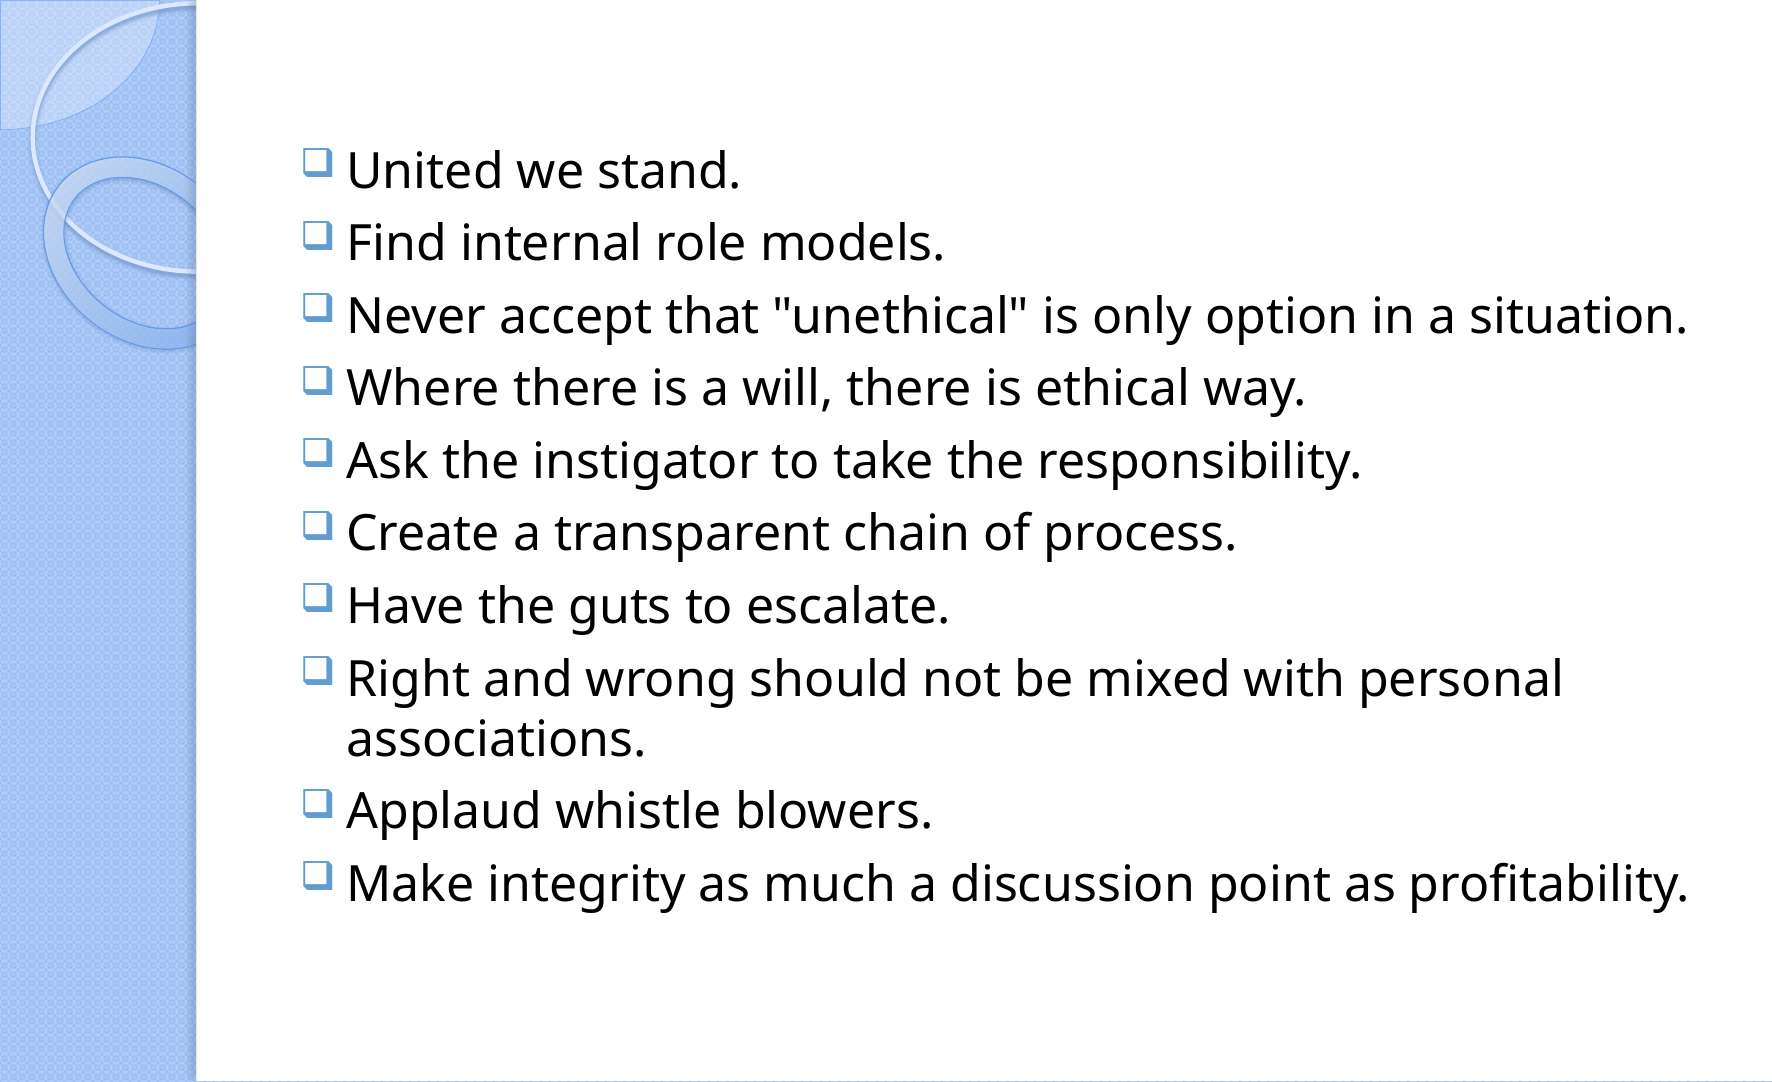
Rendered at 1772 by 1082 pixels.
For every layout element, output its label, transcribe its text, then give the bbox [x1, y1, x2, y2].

list United we stand. Find internal role models. Never accept that "unethical" is only option in a situation. Where there is a will, there is ethical way. Ask the instigator to take the responsibility. Create a transparent chain of process. Have the guts to escalate. Right and wrong should not be mixed with personal associations. Applaud whistle blowers. Make integrity as much a discussion point as profitability. [271, 58, 1725, 1023]
